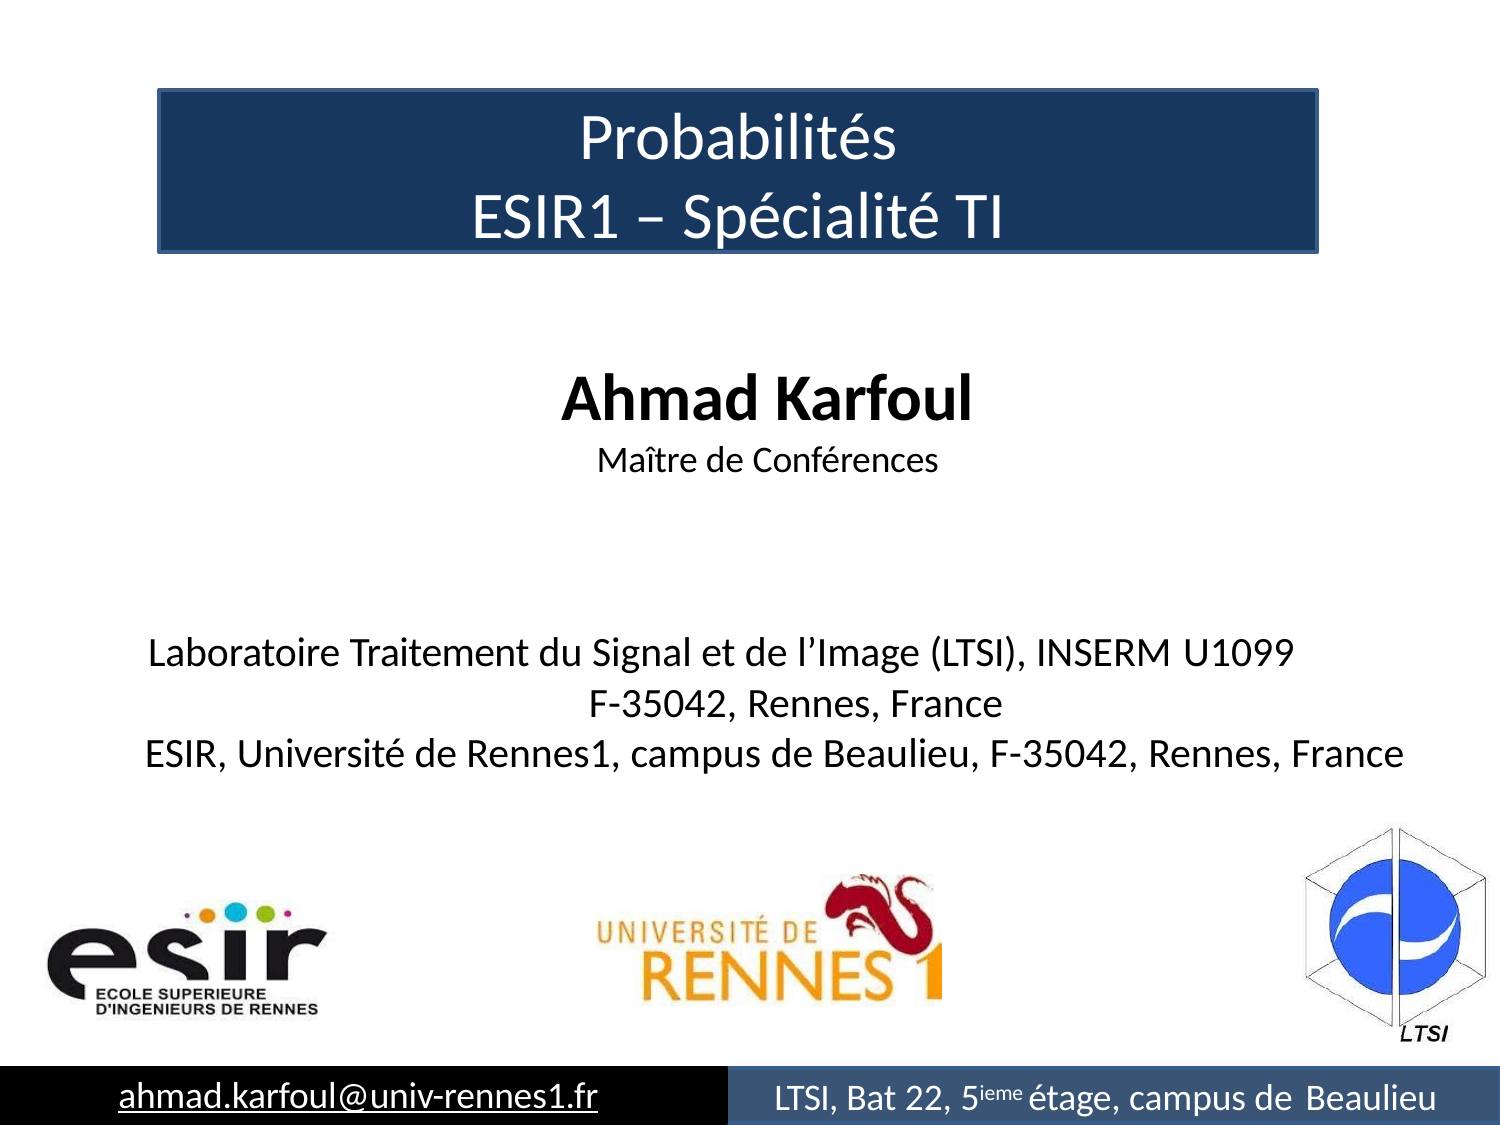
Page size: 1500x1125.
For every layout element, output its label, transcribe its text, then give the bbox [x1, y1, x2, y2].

text_box Ahmad Karfoul Maître de Conférences [558, 353, 978, 481]
text_box Laboratoire Traitement du Signal et de l’Image (LTSI), INSERM U1099 F-35042, Rennes, France ESIR, Université de Rennes1, campus de Beaulieu, F-35042, Rennes, France [142, 625, 1412, 776]
text_box [0, 1068, 727, 1123]
text_box [1293, 822, 1495, 1046]
text_box Probabilités ESIR1 – Spécialité TI [159, 90, 1317, 253]
text_box [596, 874, 942, 1017]
text_box [727, 1068, 1500, 1123]
text_box [8, 885, 372, 1038]
footer LTSI, Bat 22, 5ieme étage, campus de Beaulieu [759, 1078, 1467, 1125]
slide_number ahmad.karfoul@univ-rennes1.fr [116, 1078, 609, 1125]
